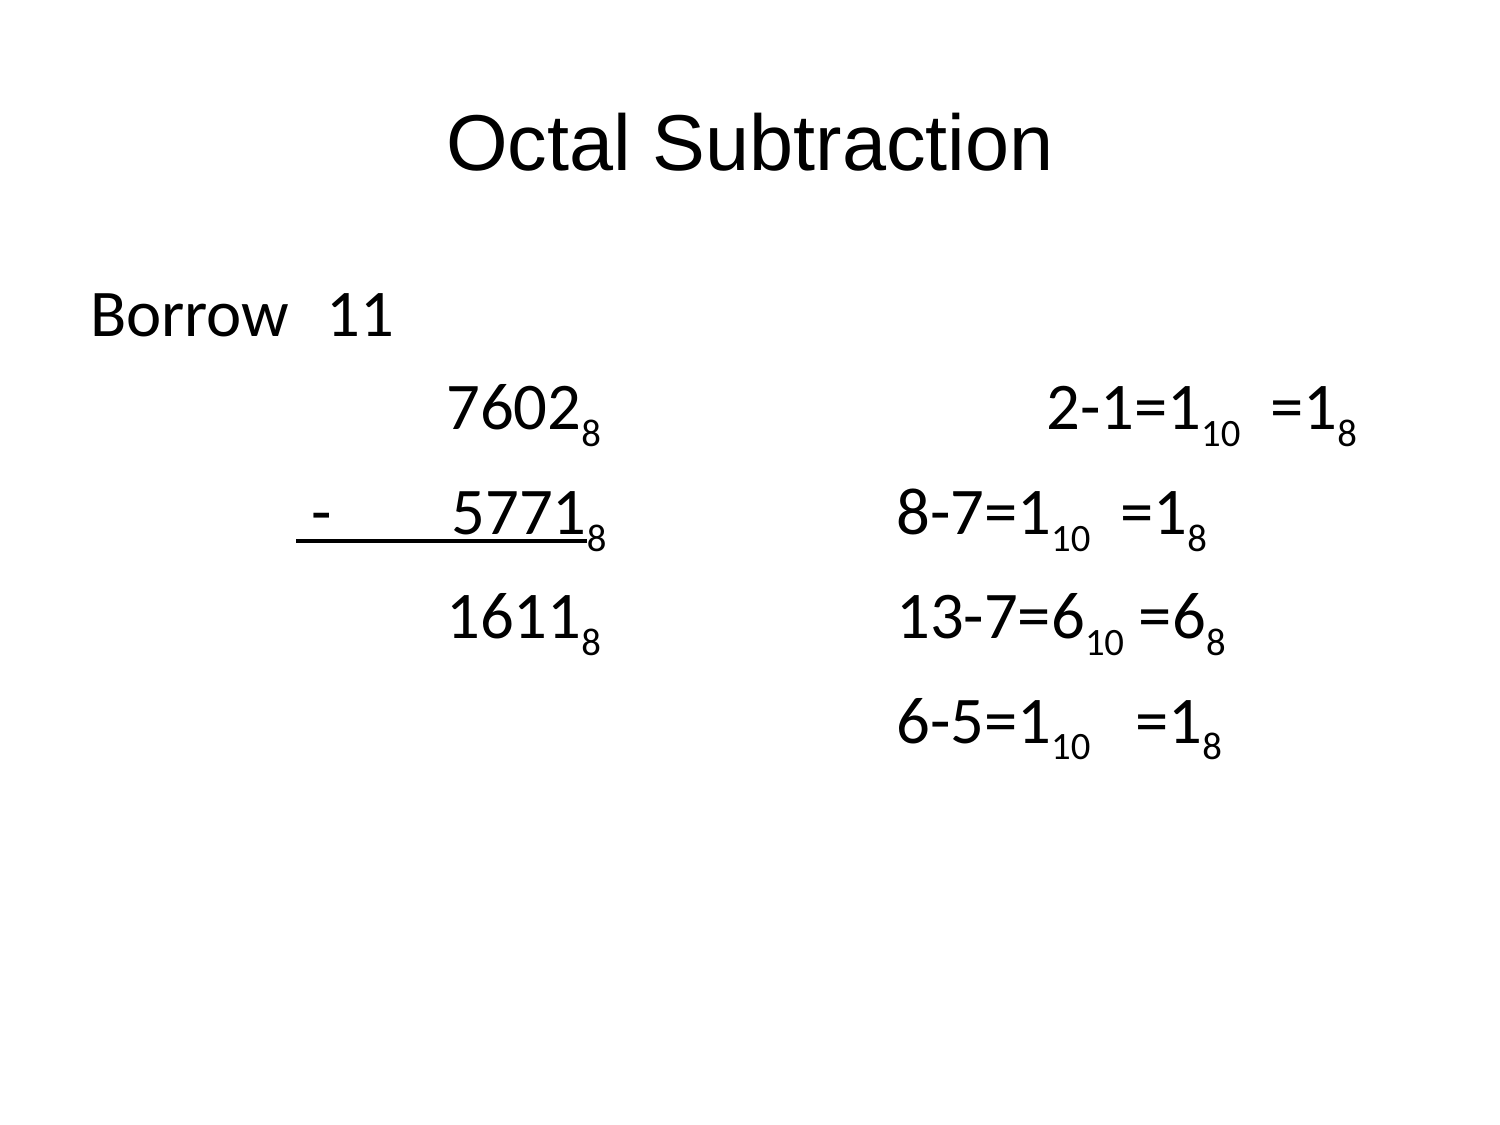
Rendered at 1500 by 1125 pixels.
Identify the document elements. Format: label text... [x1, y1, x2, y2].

title Octal Subtraction [75, 45, 1425, 233]
list Borrow 11 76028 2-1=110 =18 - 57718 8-7=110 =18 16118 13-7=610 =68 6-5=110 =18 [75, 262, 1425, 1005]
